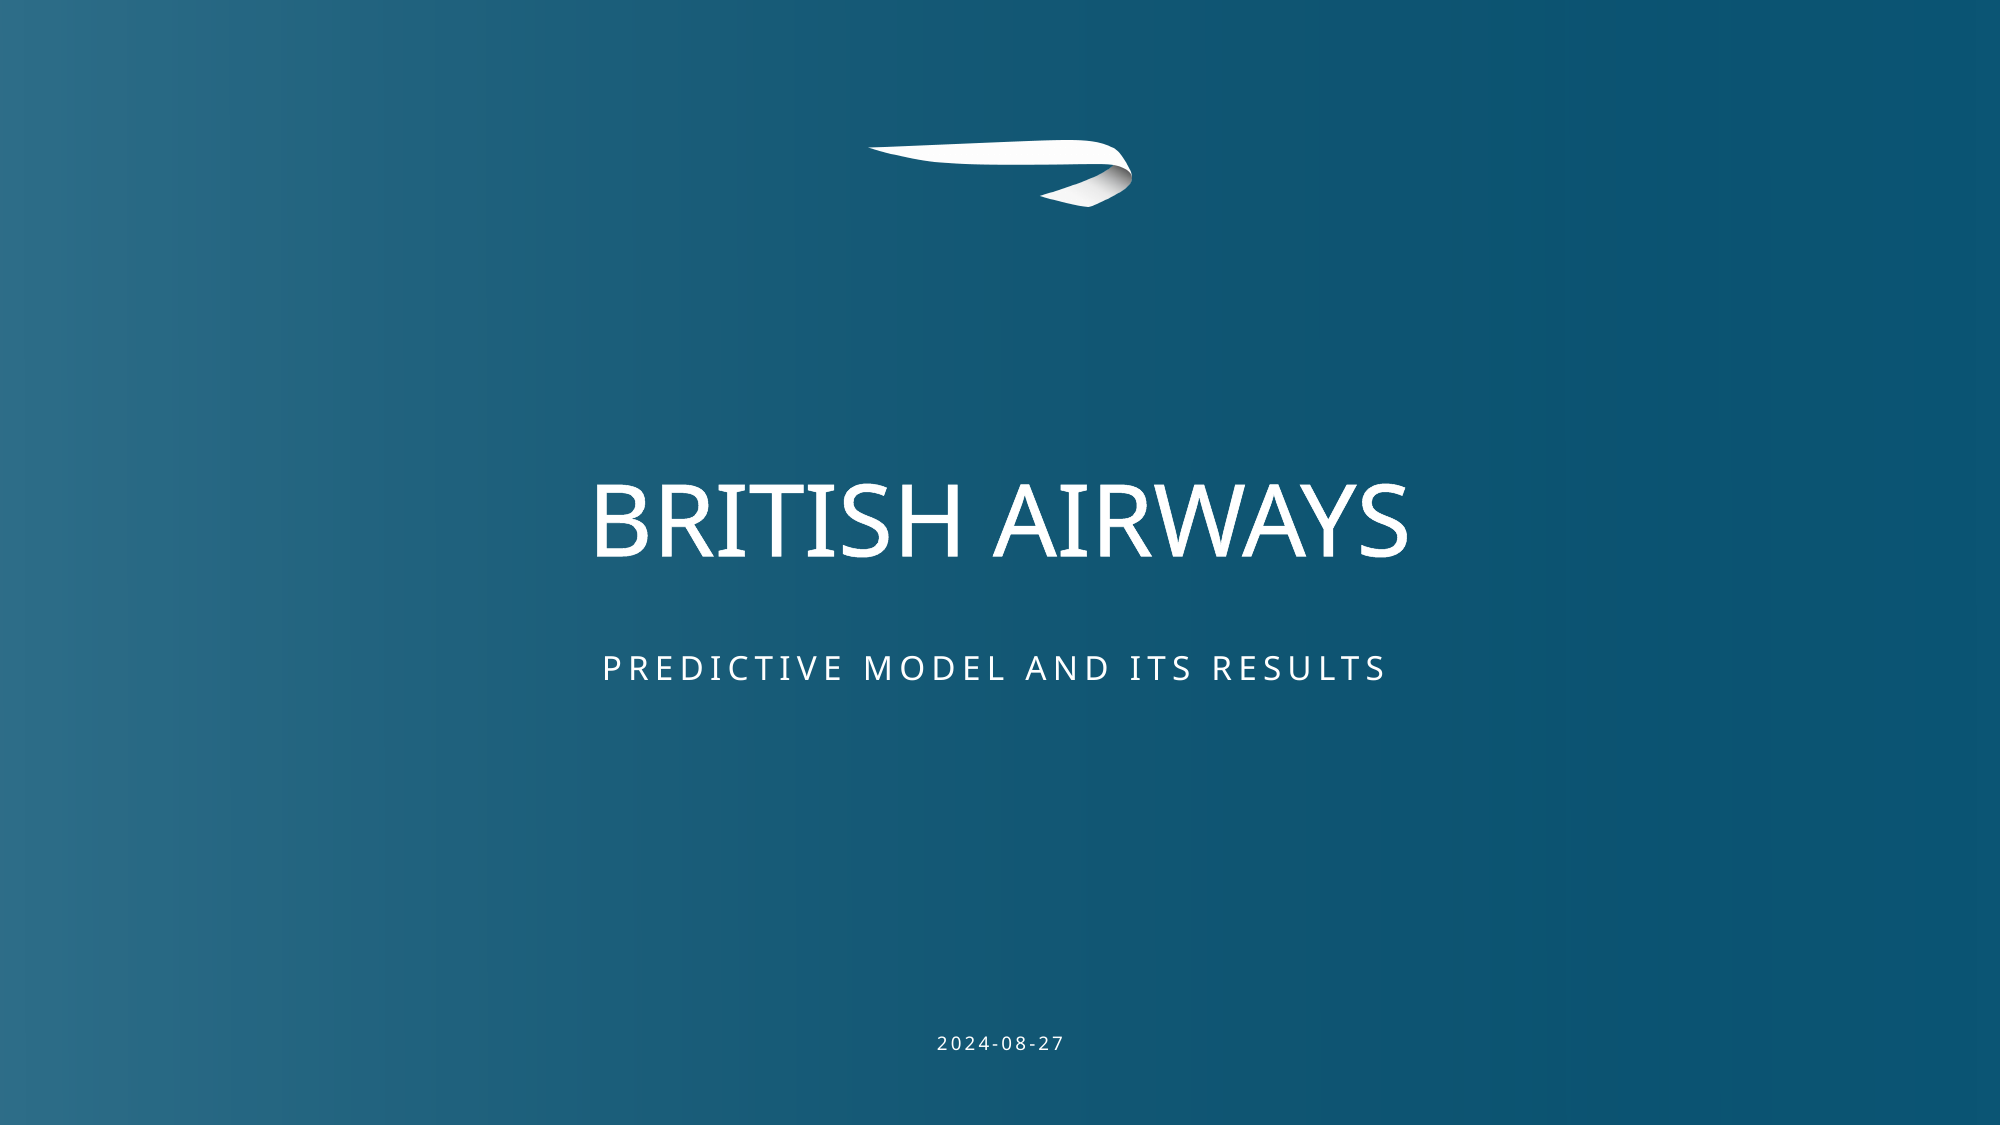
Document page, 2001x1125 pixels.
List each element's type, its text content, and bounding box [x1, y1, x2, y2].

list 2024-08-27 [249, 1026, 1750, 1063]
subtitle Predictive model and its results [243, 598, 1744, 742]
picture [868, 140, 1132, 207]
title British Airways [456, 328, 1544, 598]
